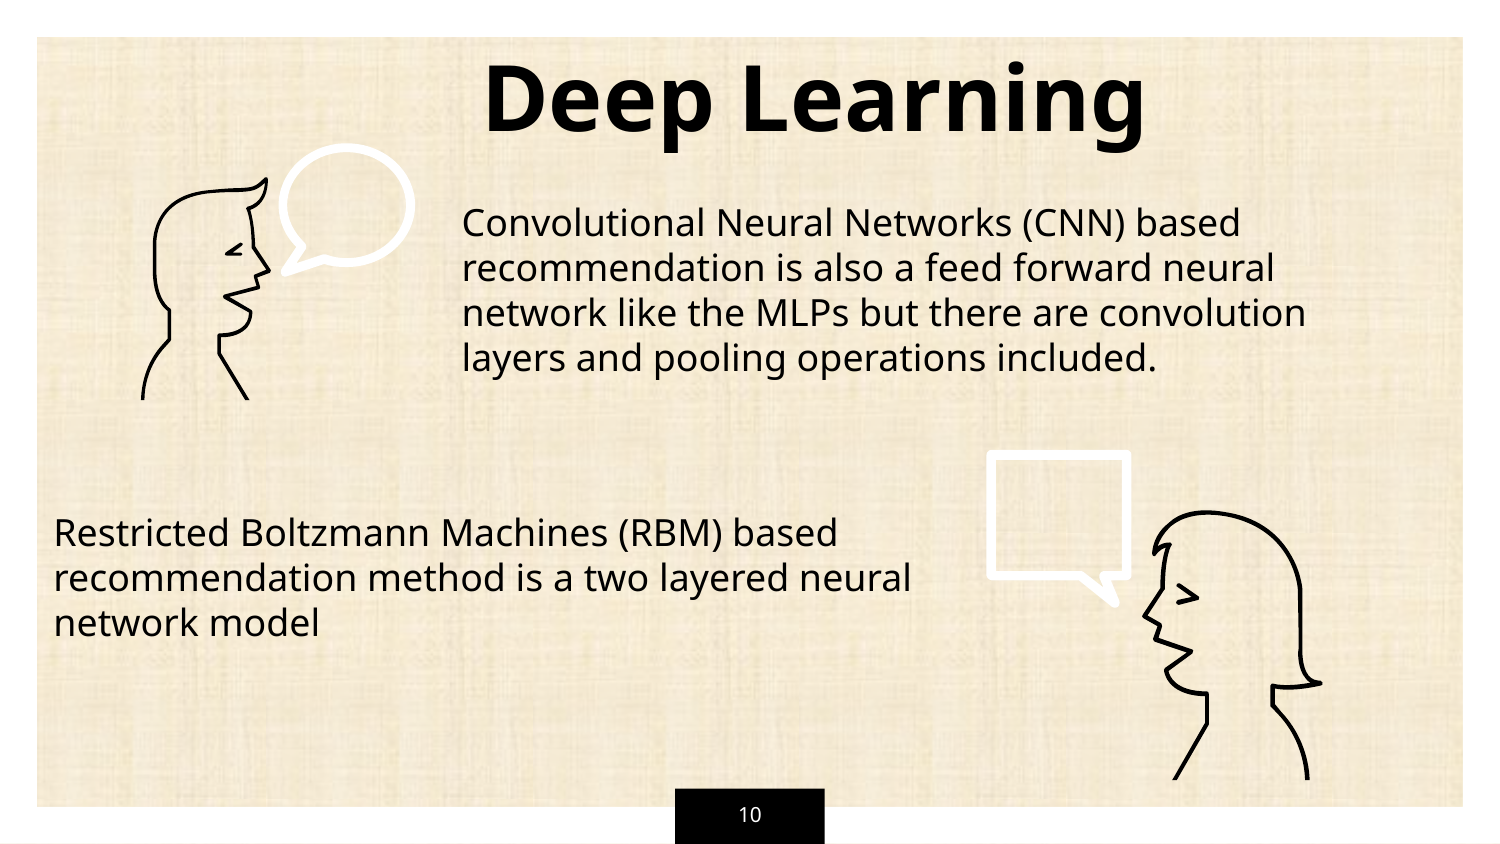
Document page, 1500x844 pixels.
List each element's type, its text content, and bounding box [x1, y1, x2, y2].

slide_number 10 [675, 788, 825, 844]
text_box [140, 146, 413, 401]
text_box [989, 452, 1323, 781]
text_box Convolutional Neural Networks (CNN) based recommendation is also a feed forward neural network like the MLPs but there are convolution layers and pooling operations included. [446, 191, 1431, 387]
text_box Restricted Boltzmann Machines (RBM) based recommendation method is a two layered neural network model [38, 501, 951, 652]
text_box Deep Learning [466, 0, 1392, 191]
